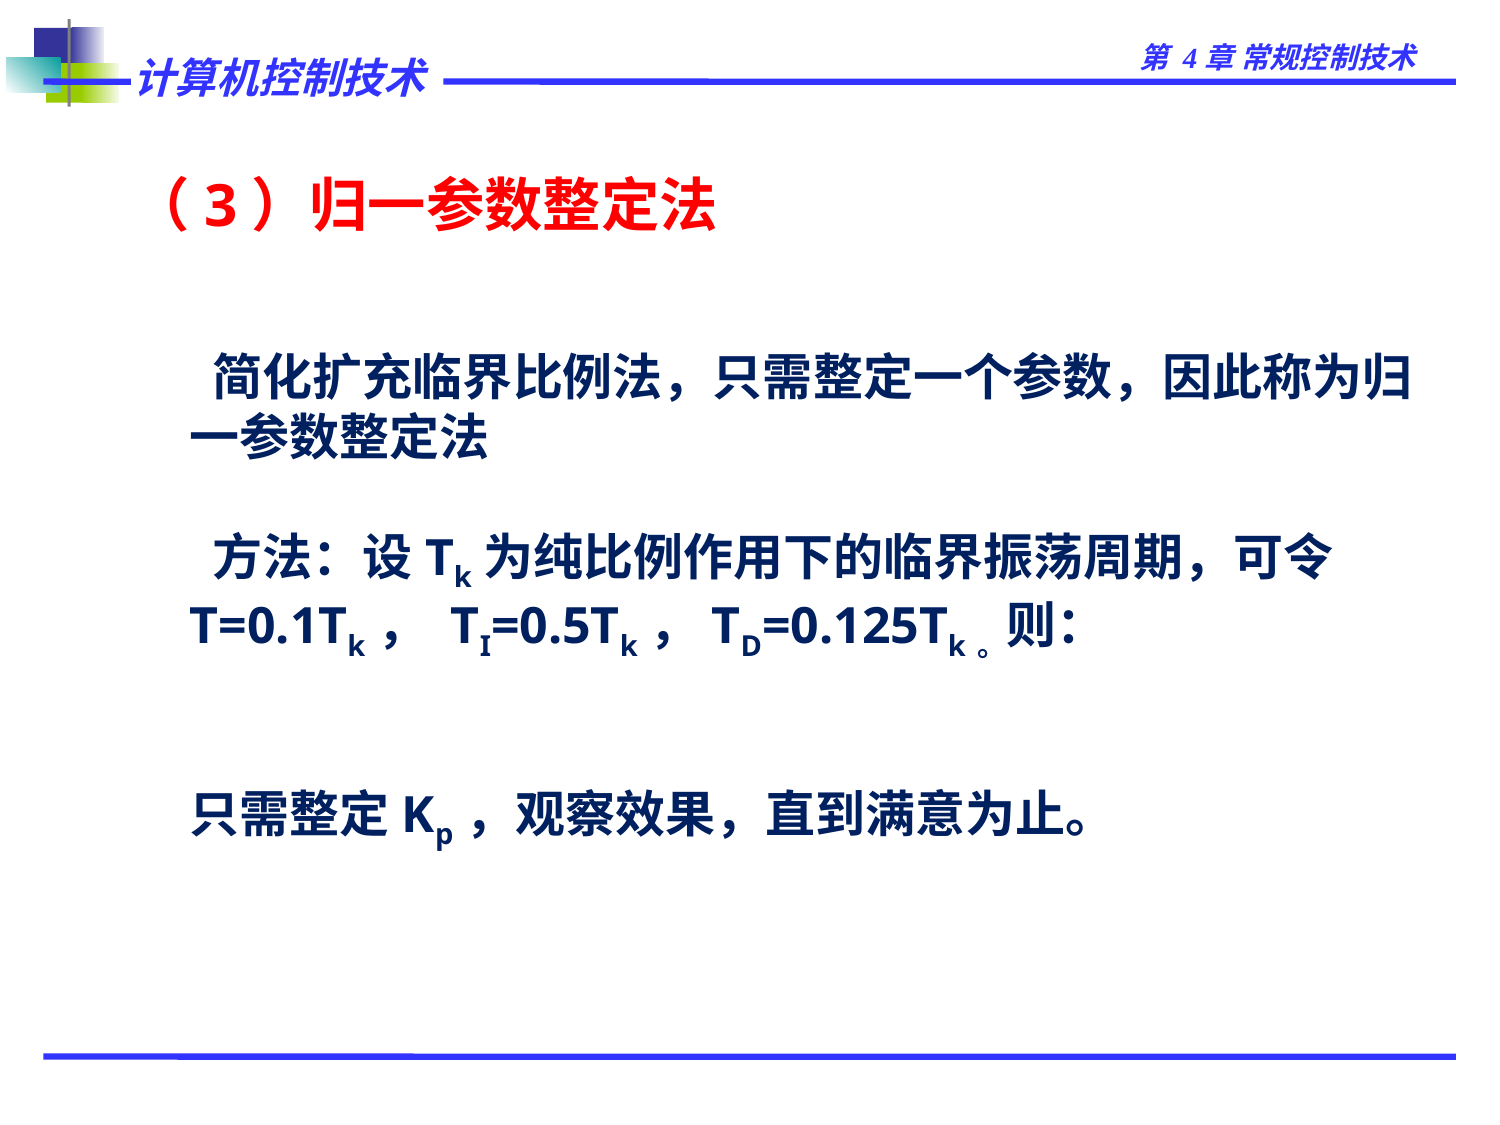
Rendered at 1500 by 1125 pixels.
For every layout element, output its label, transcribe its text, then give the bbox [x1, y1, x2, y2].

text_box （3）归一参数整定法 [42, 160, 733, 246]
